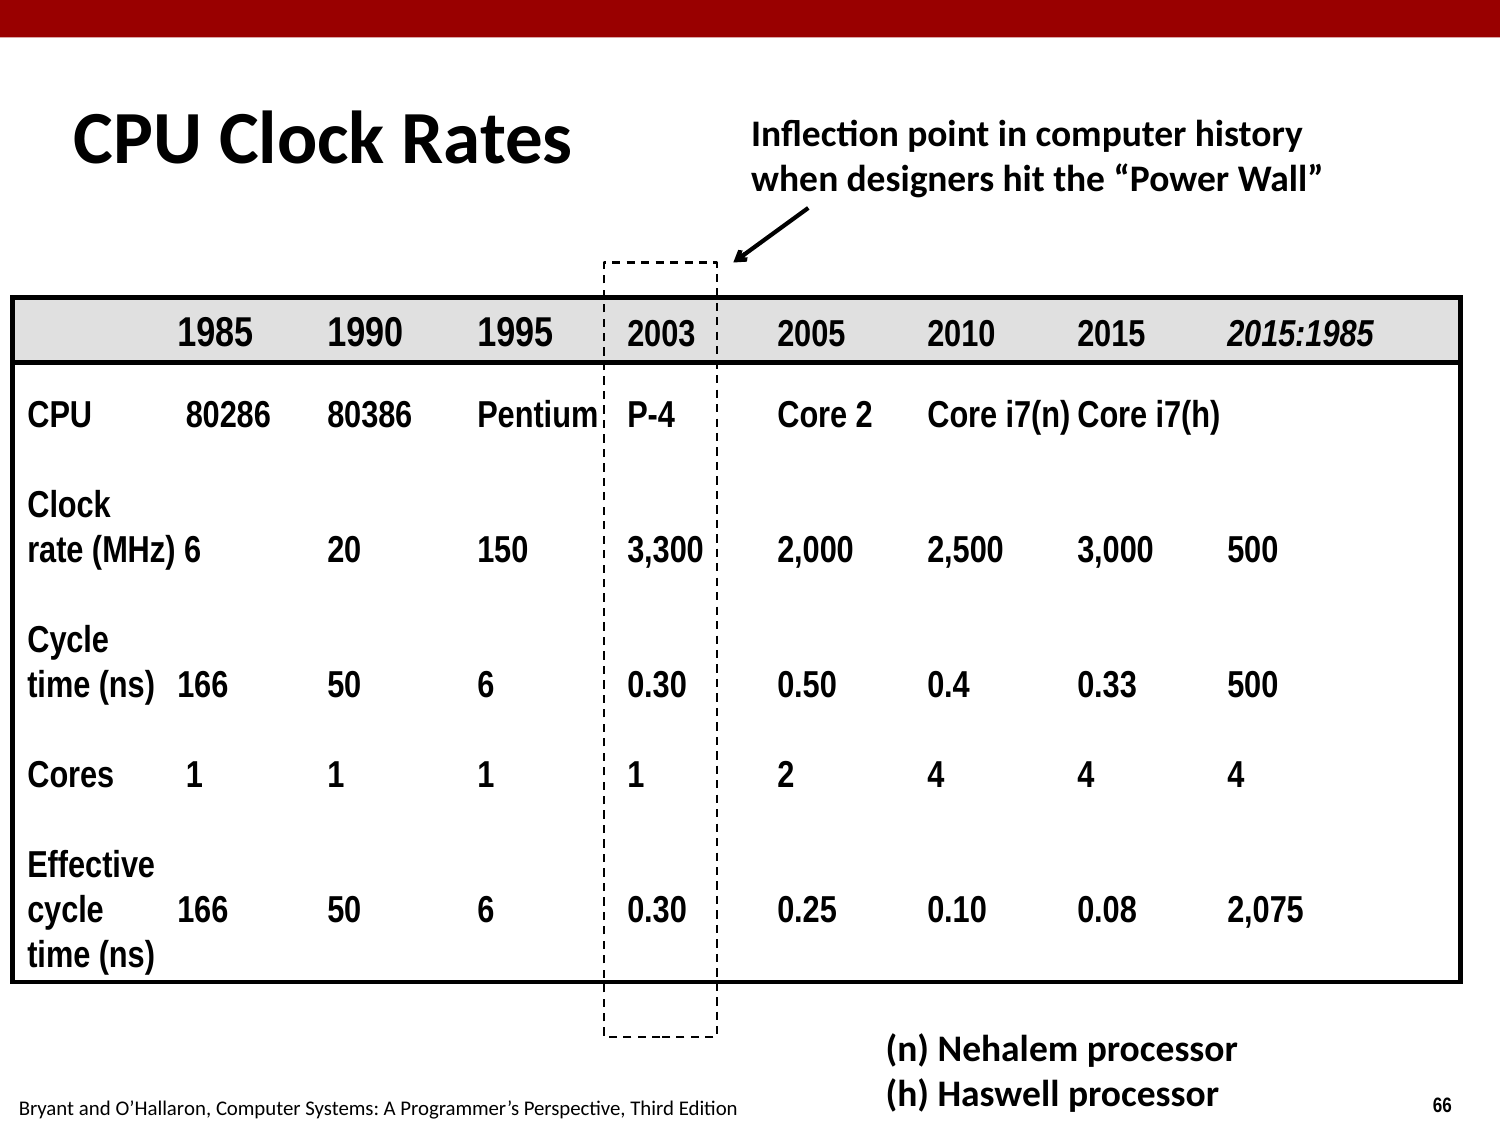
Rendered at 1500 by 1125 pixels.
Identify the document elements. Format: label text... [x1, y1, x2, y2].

text_box [604, 262, 717, 1038]
text_box 1985 1990 1995 2003 2005 2010 2015 2015:1985 CPU 80286 80386 Pentium P-4 Core 2 Core i7(n) Core i7(h) Clock rate (MHz) 6 20 150 3,300 2,000 2,500 3,000 500 Cycle time (ns) 166 50 6 0.30 0.50 0.4 0.33 500 Cores 1 1 1 1 2 4 4 4 Effective cycle 166 50 6 0.30 0.25 0.10 0.08 2,075 time (ns) [717, 297, 1461, 983]
title CPU Clock Rates [58, 71, 1305, 197]
text_box Inflection point in computer history when designers hit the “Power Wall” [736, 101, 1340, 207]
text_box 1985 1990 1995 2003 2005 2010 2015 2015:1985 CPU 80286 80386 Pentium P-4 Core 2 Core i7(n) Core i7(h) Clock rate (MHz) 6 20 150 3,300 2,000 2,500 3,000 500 Cycle time (ns) 166 50 6 0.30 0.50 0.4 0.33 500 Cores 1 1 1 1 2 4 4 4 Effective cycle 166 50 6 0.30 0.25 0.10 0.08 2,075 time (ns) [12, 297, 604, 983]
text_box (n) Nehalem processor (h) Haswell processor [870, 1016, 1254, 1122]
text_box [733, 207, 809, 263]
